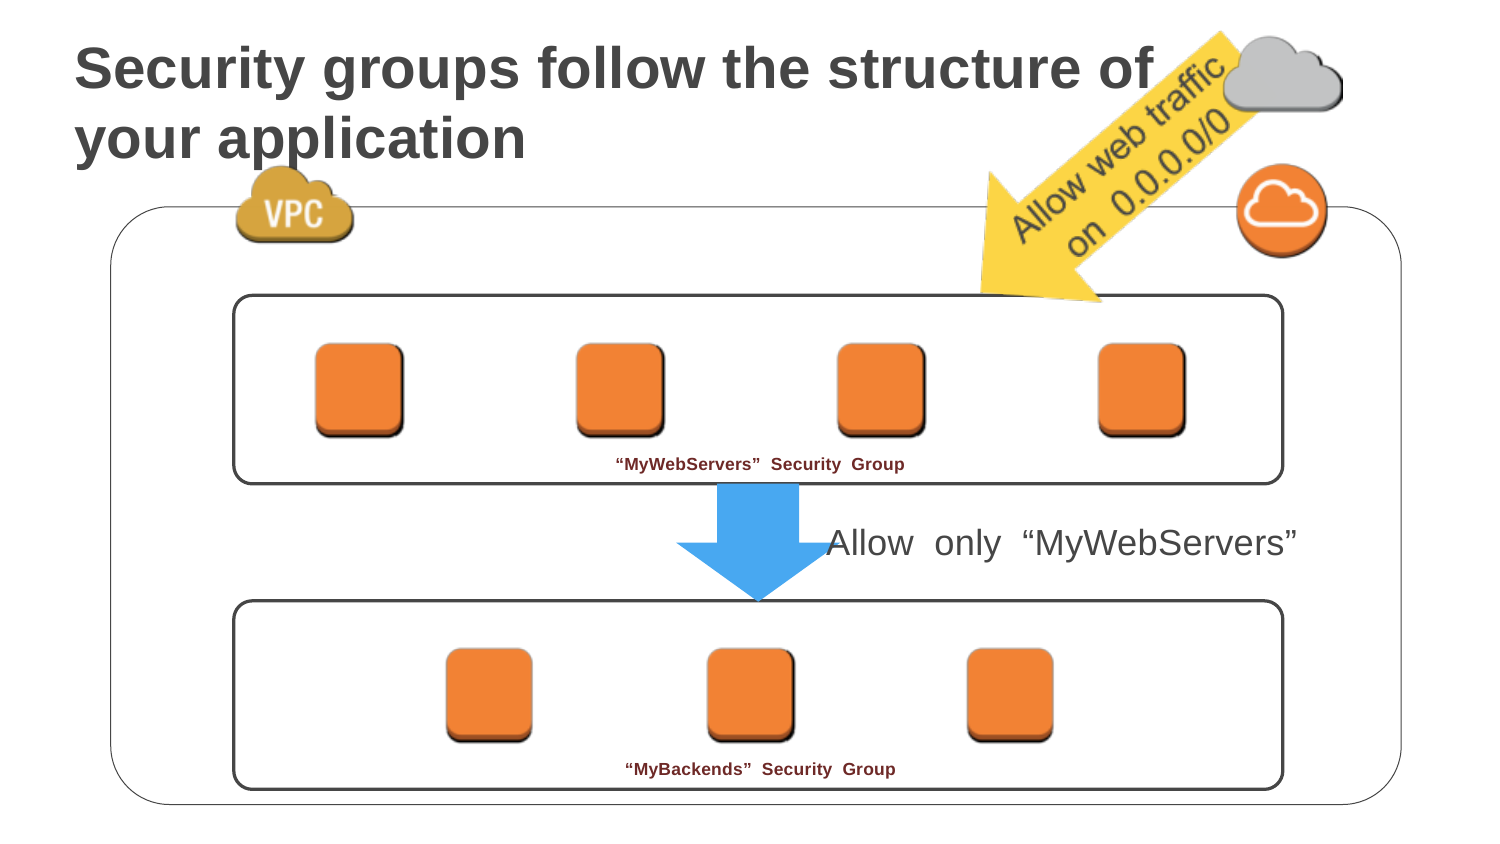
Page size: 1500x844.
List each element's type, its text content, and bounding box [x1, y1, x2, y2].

text_box [676, 483, 826, 602]
picture [429, 634, 550, 756]
text_box “MyBackends” Security Group [624, 758, 897, 780]
picture [559, 329, 680, 450]
picture [1080, 329, 1202, 450]
picture [689, 634, 811, 756]
text_box [233, 295, 1283, 484]
picture [949, 634, 1071, 756]
picture [819, 329, 941, 450]
text_box Allow only “MyWebServers” [826, 518, 1298, 563]
picture [979, 13, 1343, 304]
text_box “MyWebServers” Security Group [615, 452, 906, 474]
text_box [233, 600, 1283, 790]
picture [233, 143, 356, 266]
text_box [110, 206, 1402, 805]
text_box Security groups follow the structure of your application [74, 30, 977, 171]
picture [298, 329, 420, 450]
